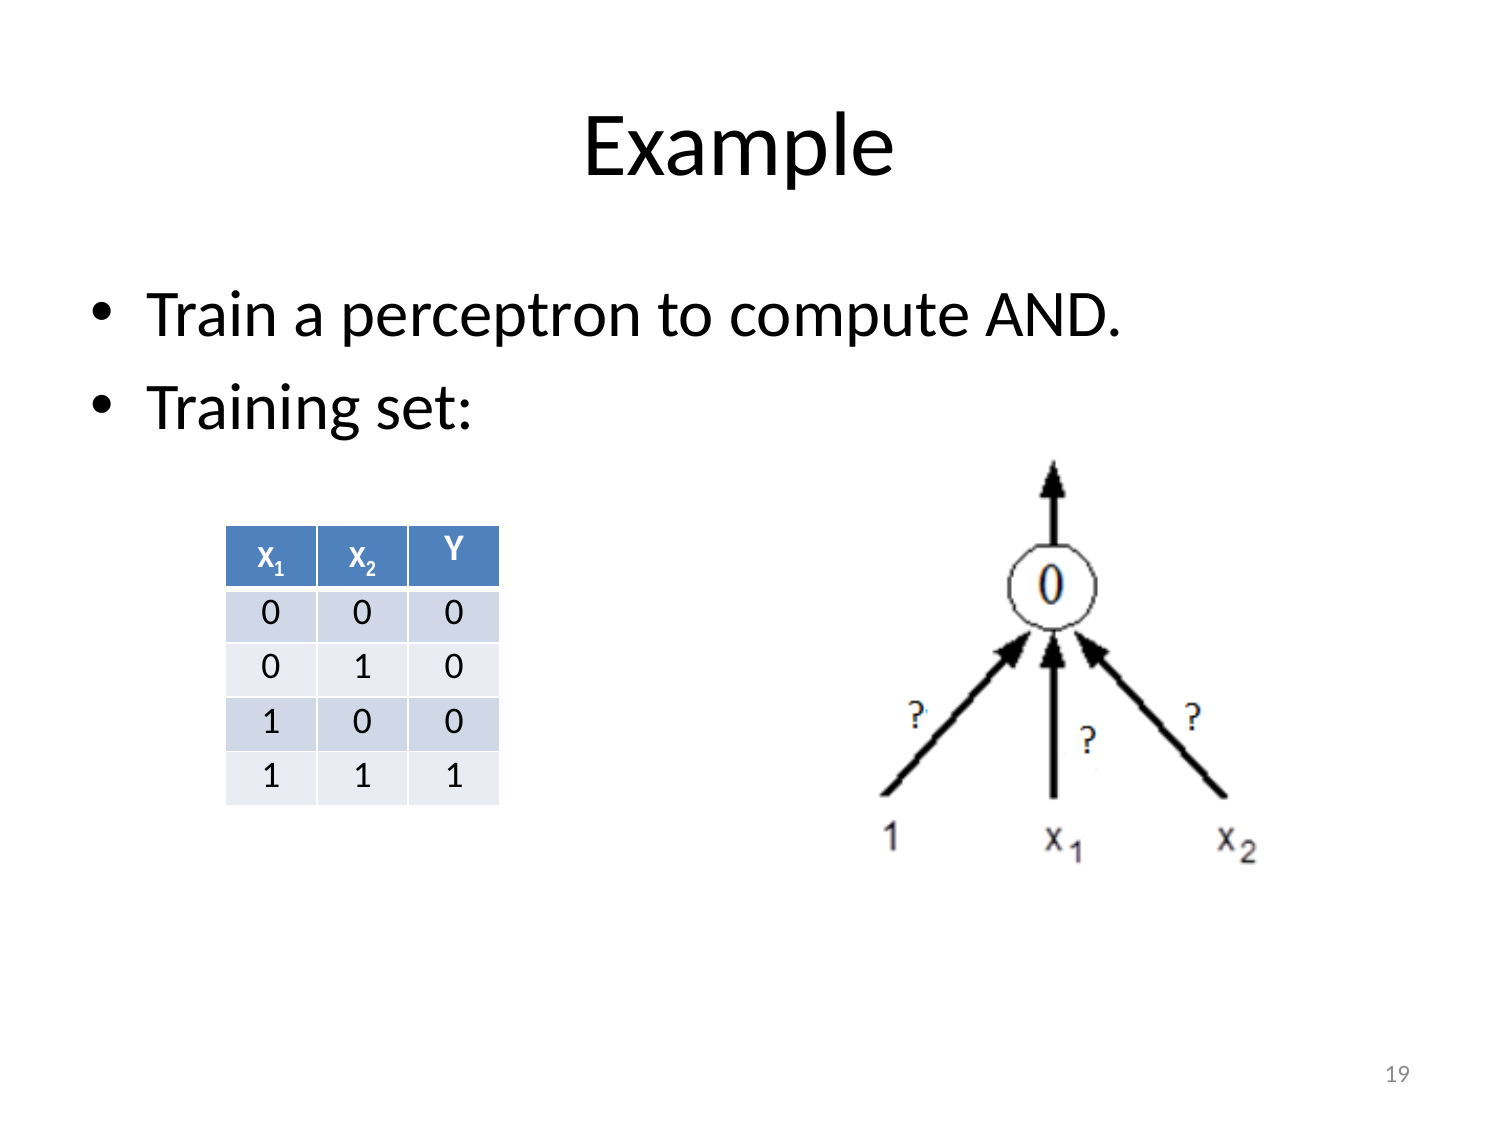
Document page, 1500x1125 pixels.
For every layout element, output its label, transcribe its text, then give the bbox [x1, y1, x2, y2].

list Train a perceptron to compute AND. Training set: [75, 262, 1425, 1005]
title Example [75, 45, 1425, 233]
table_cell 1 [318, 644, 407, 696]
table_cell 1 [226, 698, 316, 751]
picture [749, 412, 1341, 928]
table_cell 0 [409, 698, 499, 751]
table_header x1 [226, 526, 316, 586]
slide_number 19 [1074, 1042, 1425, 1103]
table_cell 0 [226, 644, 316, 696]
table_cell 0 [318, 592, 407, 642]
table_cell 0 [318, 698, 407, 751]
table_cell 0 [409, 644, 499, 696]
table_cell 1 [409, 752, 499, 805]
table_header x2 [318, 526, 407, 586]
table_cell 0 [226, 592, 316, 642]
table_cell 1 [226, 752, 316, 805]
table_header Y [409, 526, 499, 586]
table_cell 0 [409, 592, 499, 642]
table_cell 1 [318, 752, 407, 805]
